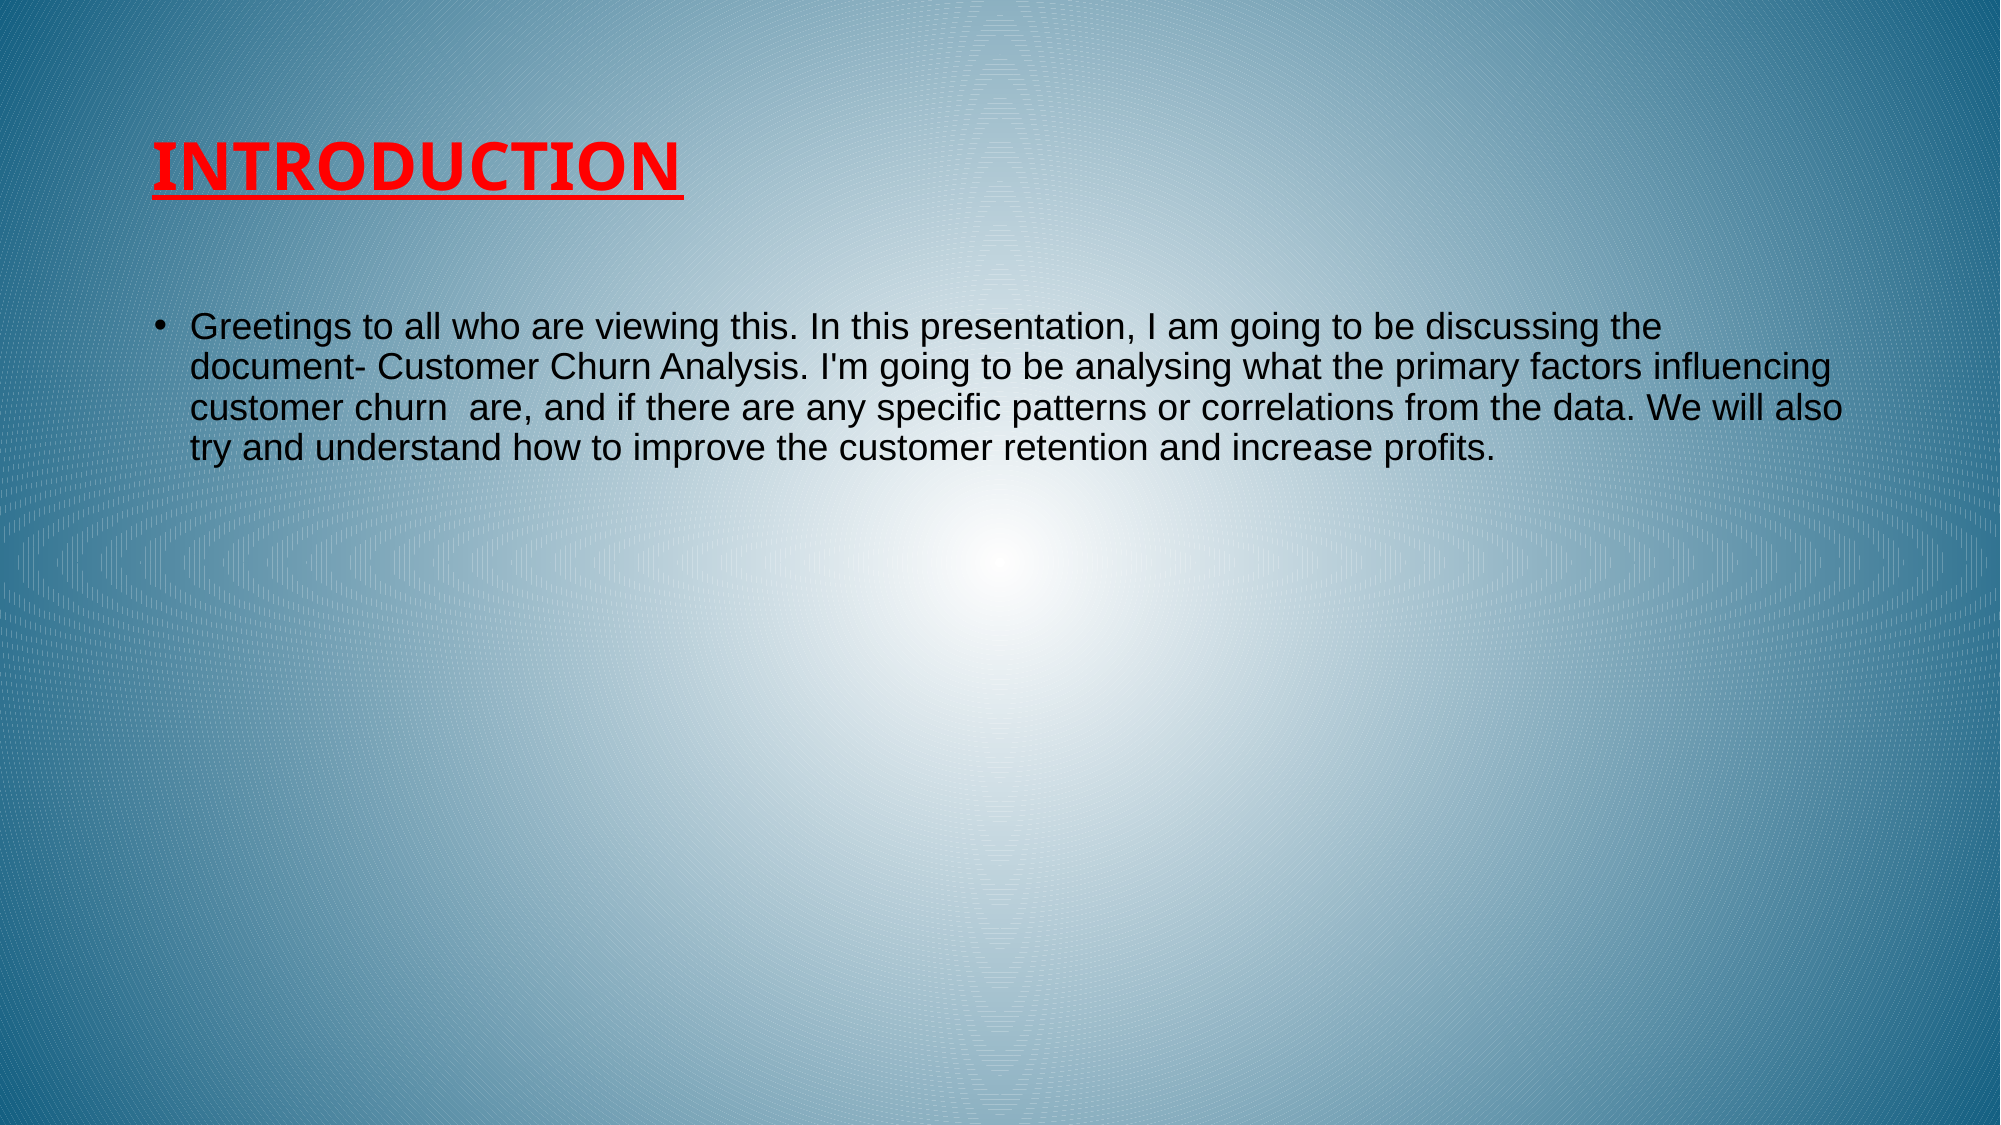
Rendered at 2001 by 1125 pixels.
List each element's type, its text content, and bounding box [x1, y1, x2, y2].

list Greetings to all who are viewing this. In this presentation, I am going to be discussing the document- Customer Churn Analysis. I'm going to be analysing what the primary factors influencing customer churn are, and if there are any specific patterns or correlations from the data. We will also try and understand how to improve the customer retention and increase profits. [137, 299, 1863, 517]
title INTRODUCTION [137, 59, 1863, 278]
